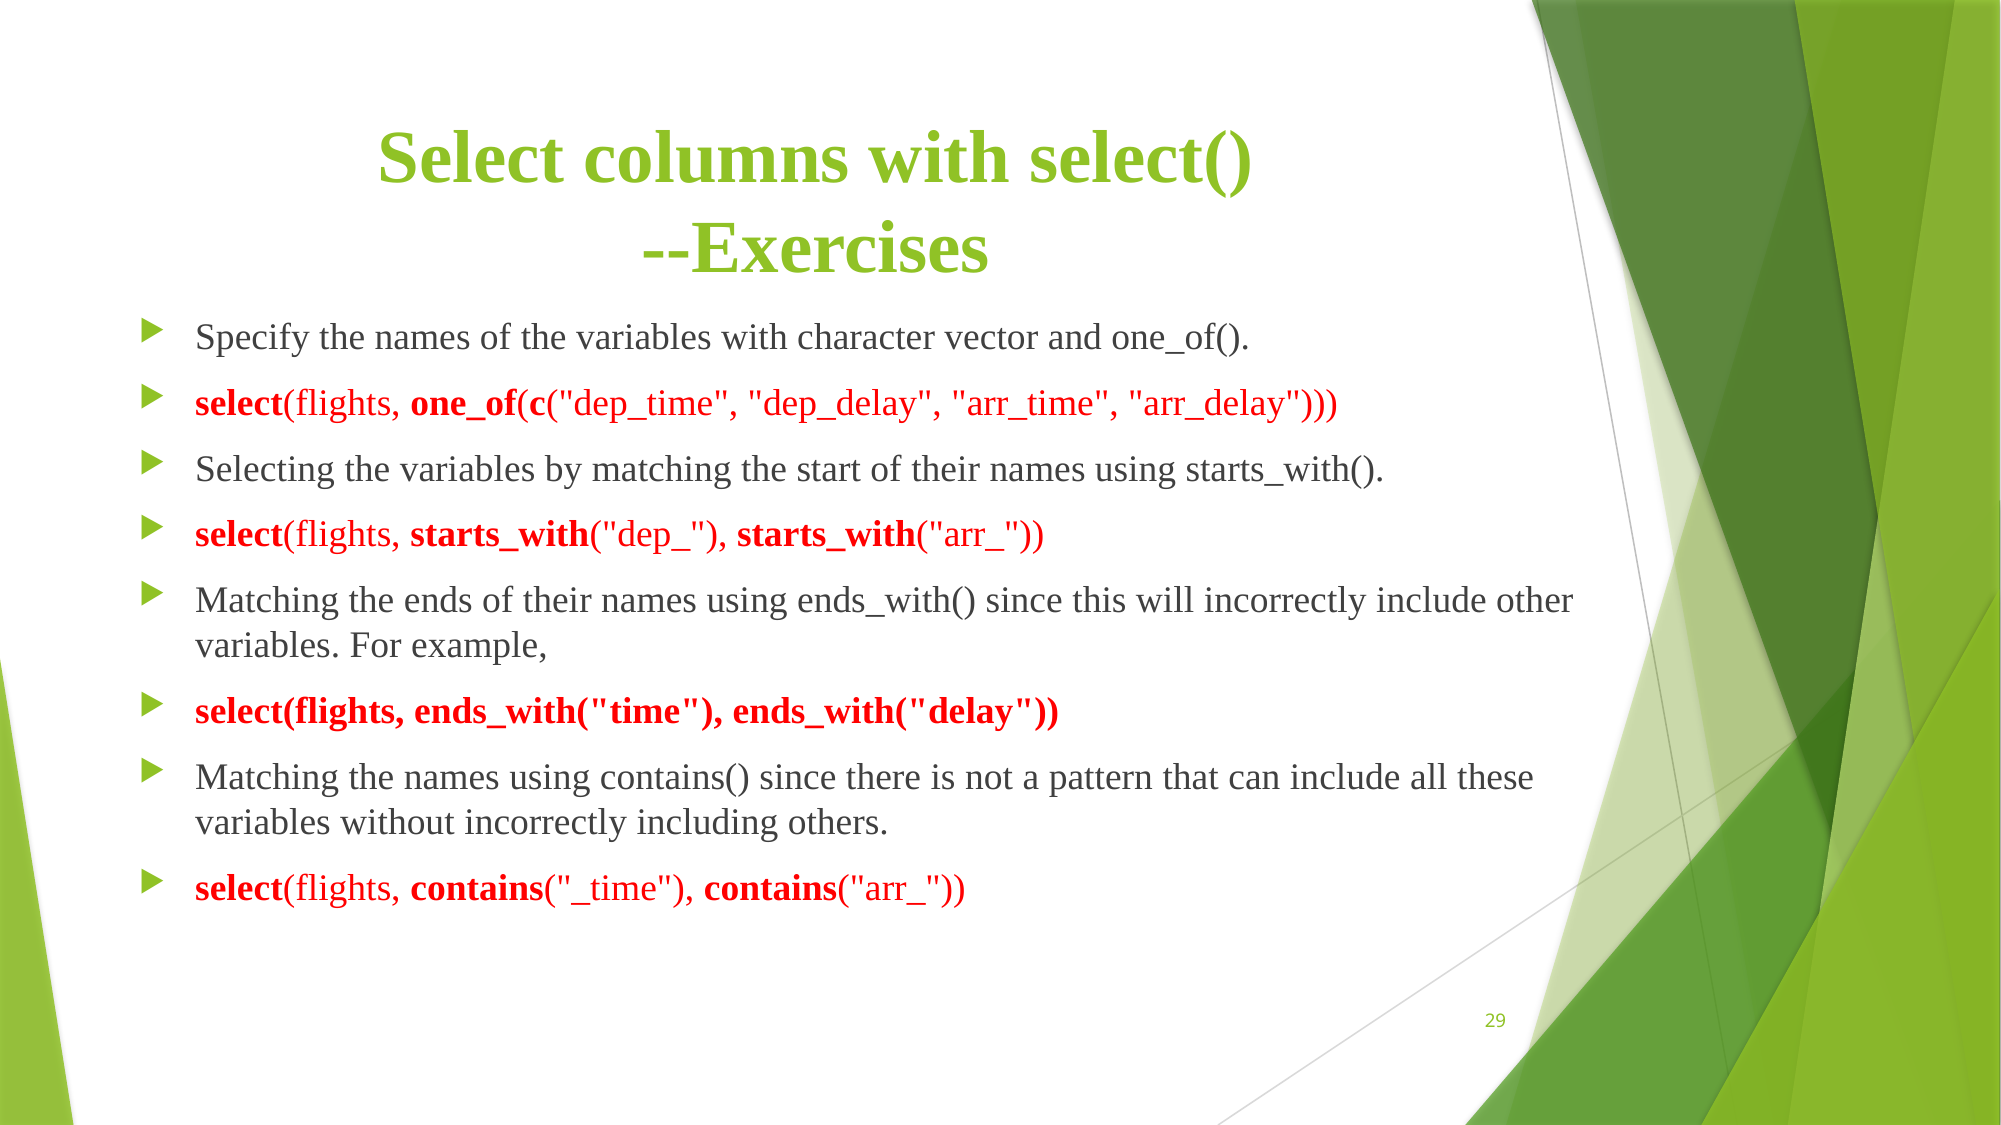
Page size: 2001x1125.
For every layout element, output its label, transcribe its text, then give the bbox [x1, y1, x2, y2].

slide_number 29 [1409, 991, 1522, 1051]
list Specify the names of the variables with character vector and one_of(). select(flights, one_of(c("dep_time", "dep_delay", "arr_time", "arr_delay"))) Selecting the variables by matching the start of their names using starts_with(). select(flights, starts_with("dep_"), starts_with("arr_")) Matching the ends of their names using ends_with() since this will incorrectly include other variables. For example, select(flights, ends_with("time"), ends_with("delay")) Matching the names using contains() since there is not a pattern that can include all these variables without incorrectly including others. select(flights, contains("_time"), contains("arr_")) [123, 304, 1616, 1009]
title Select columns with select() --Exercises [111, 99, 1522, 317]
